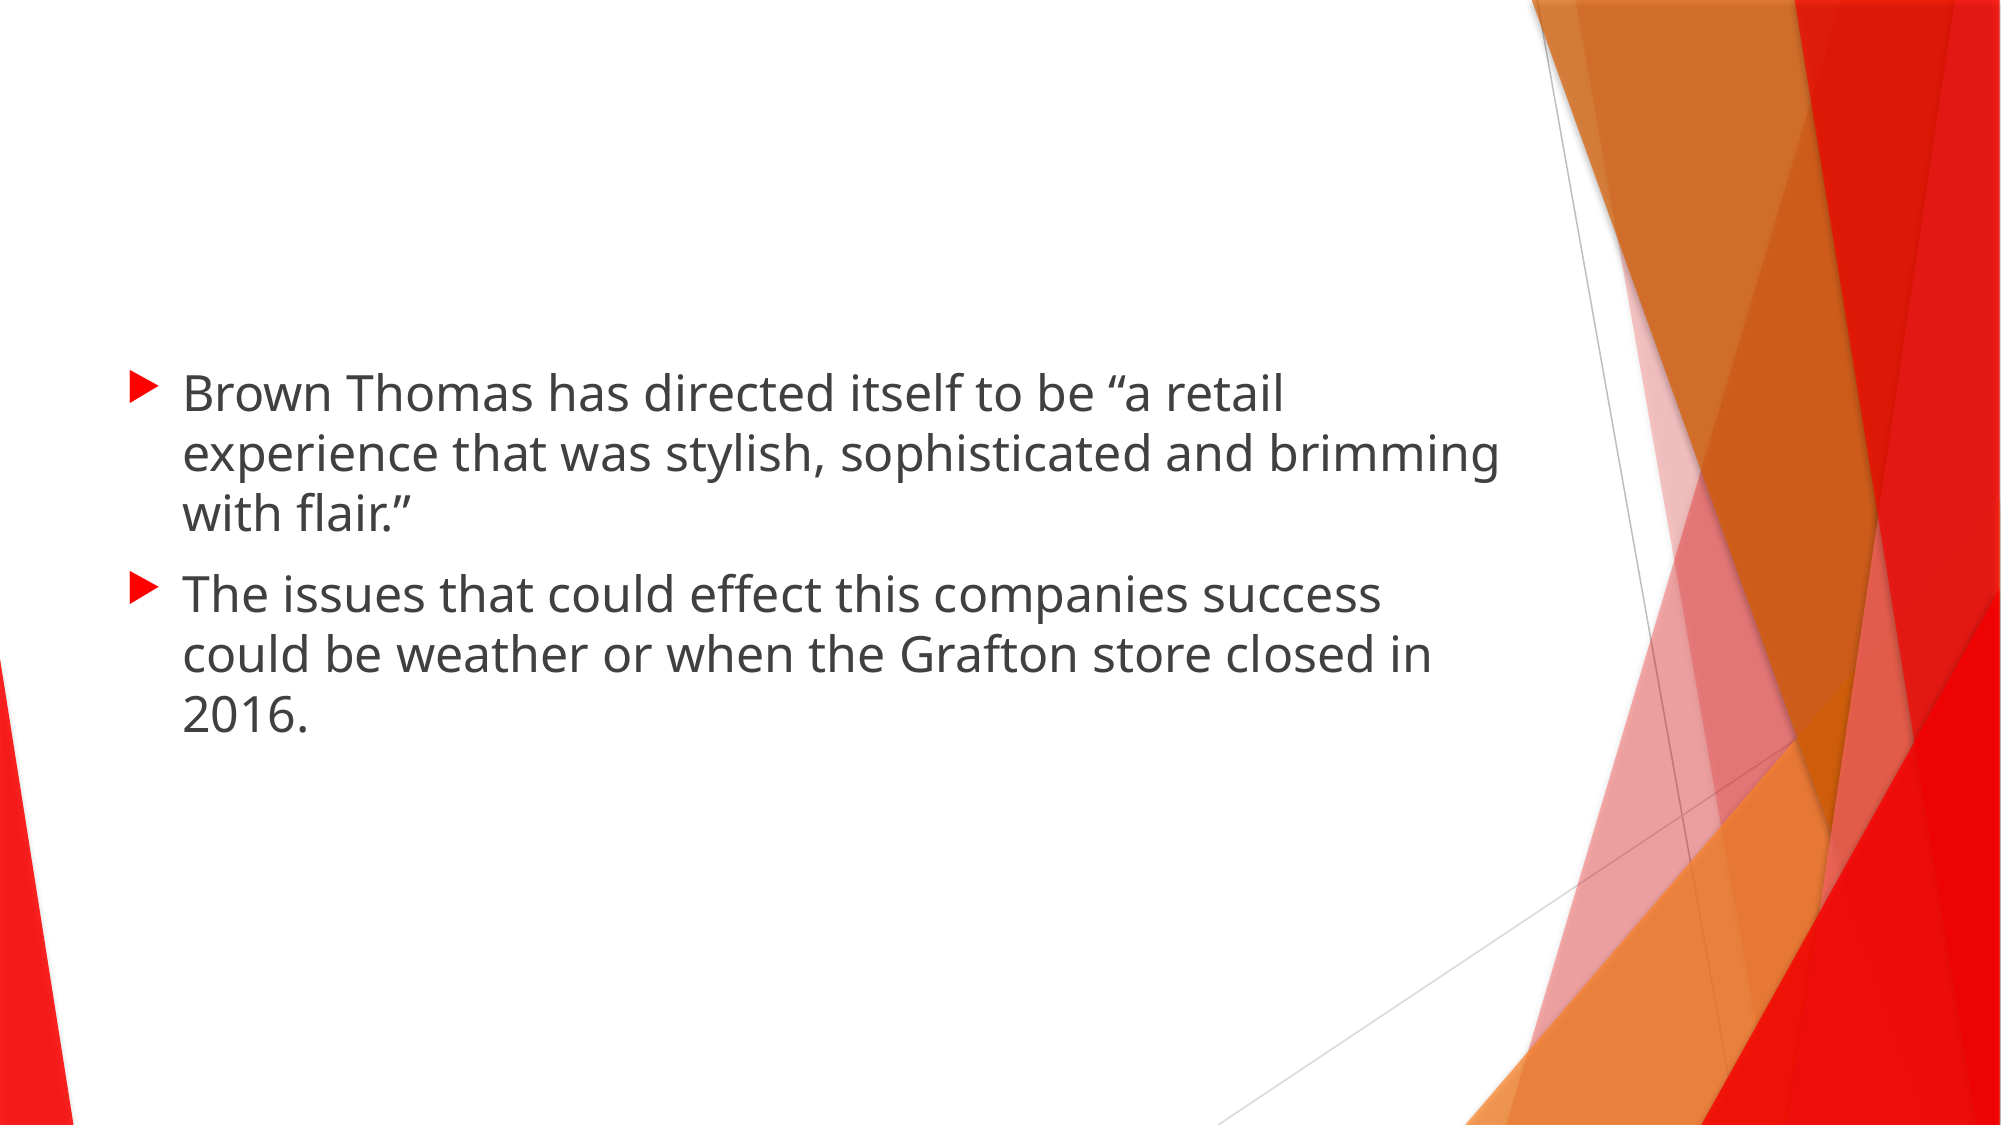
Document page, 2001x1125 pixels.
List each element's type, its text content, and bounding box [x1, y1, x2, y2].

list Brown Thomas has directed itself to be “a retail experience that was stylish, sophisticated and brimming with flair.” The issues that could effect this companies success could be weather or when the Grafton store closed in 2016. [111, 354, 1522, 992]
